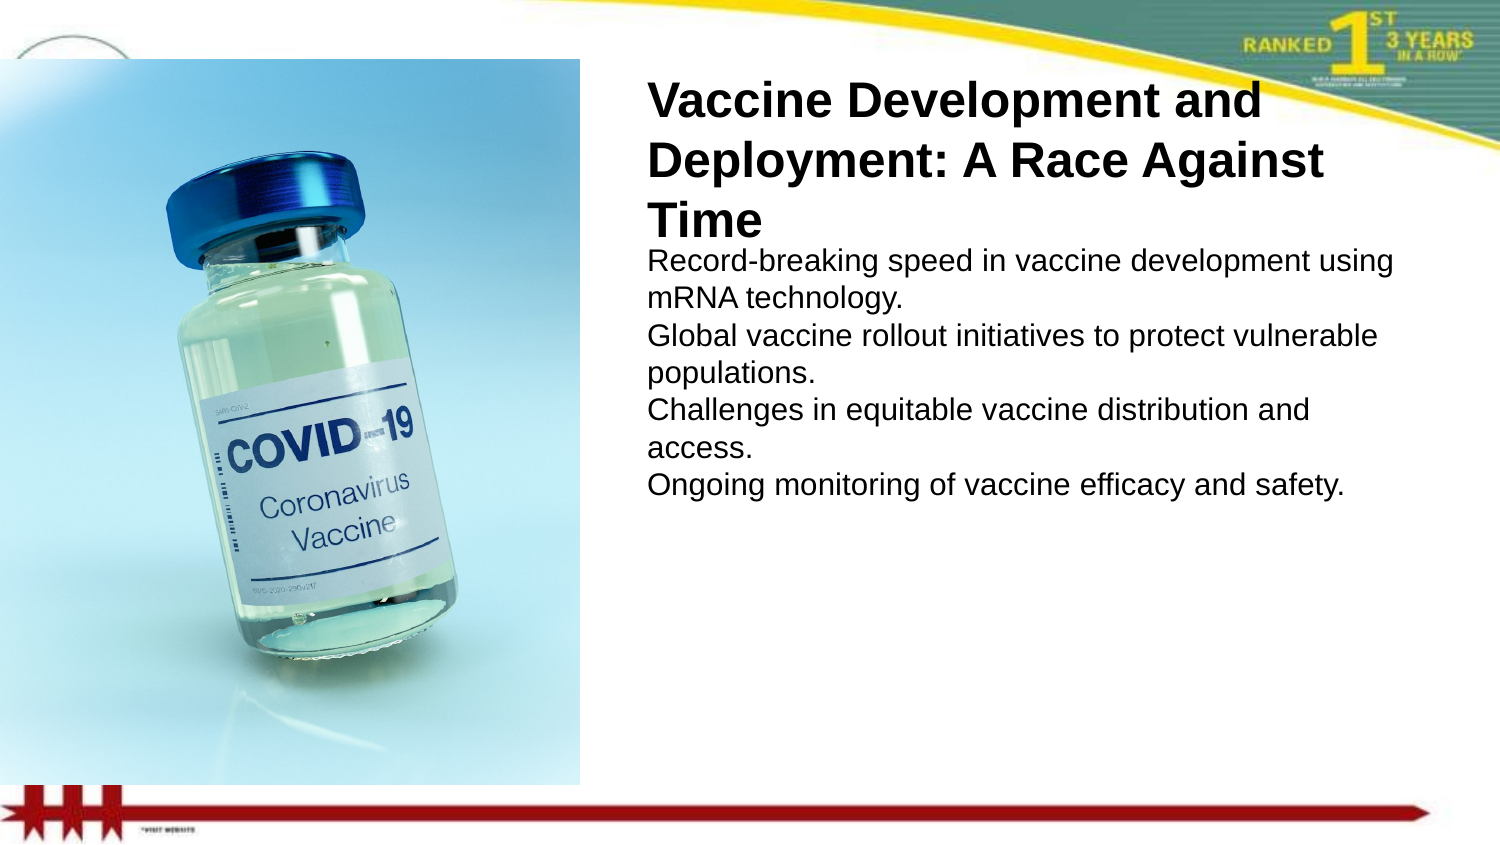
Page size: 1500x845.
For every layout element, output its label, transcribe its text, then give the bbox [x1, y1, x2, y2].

picture [0, 0, 1500, 844]
text_box Vaccine Development and Deployment: A Race Against Time [632, 59, 1440, 232]
text_box Record-breaking speed in vaccine development using mRNA technology. Global vaccine rollout initiatives to protect vulnerable populations. Challenges in equitable vaccine distribution and access. Ongoing monitoring of vaccine efficacy and safety. [632, 232, 1440, 510]
